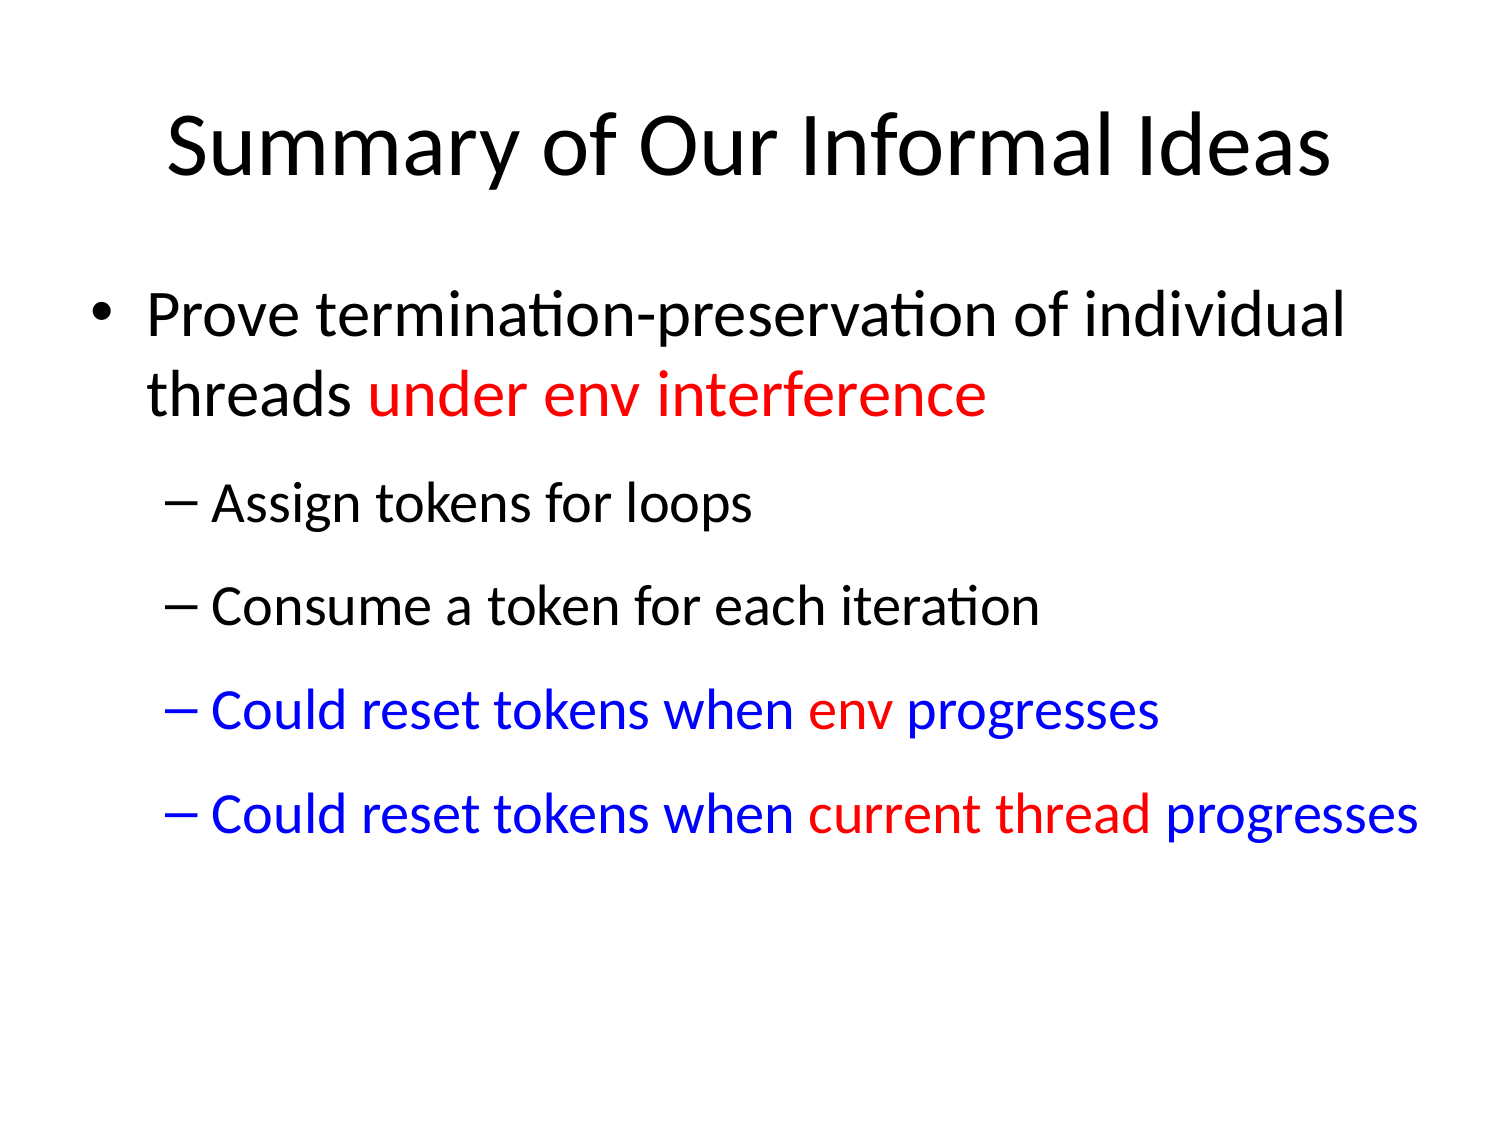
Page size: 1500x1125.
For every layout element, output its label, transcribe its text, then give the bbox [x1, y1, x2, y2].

list Prove termination-preservation of individual threads under env interference Assign tokens for loops Consume a token for each iteration Could reset tokens when env progresses Could reset tokens when current thread progresses [75, 262, 1447, 1005]
title Summary of Our Informal Ideas [75, 45, 1425, 233]
